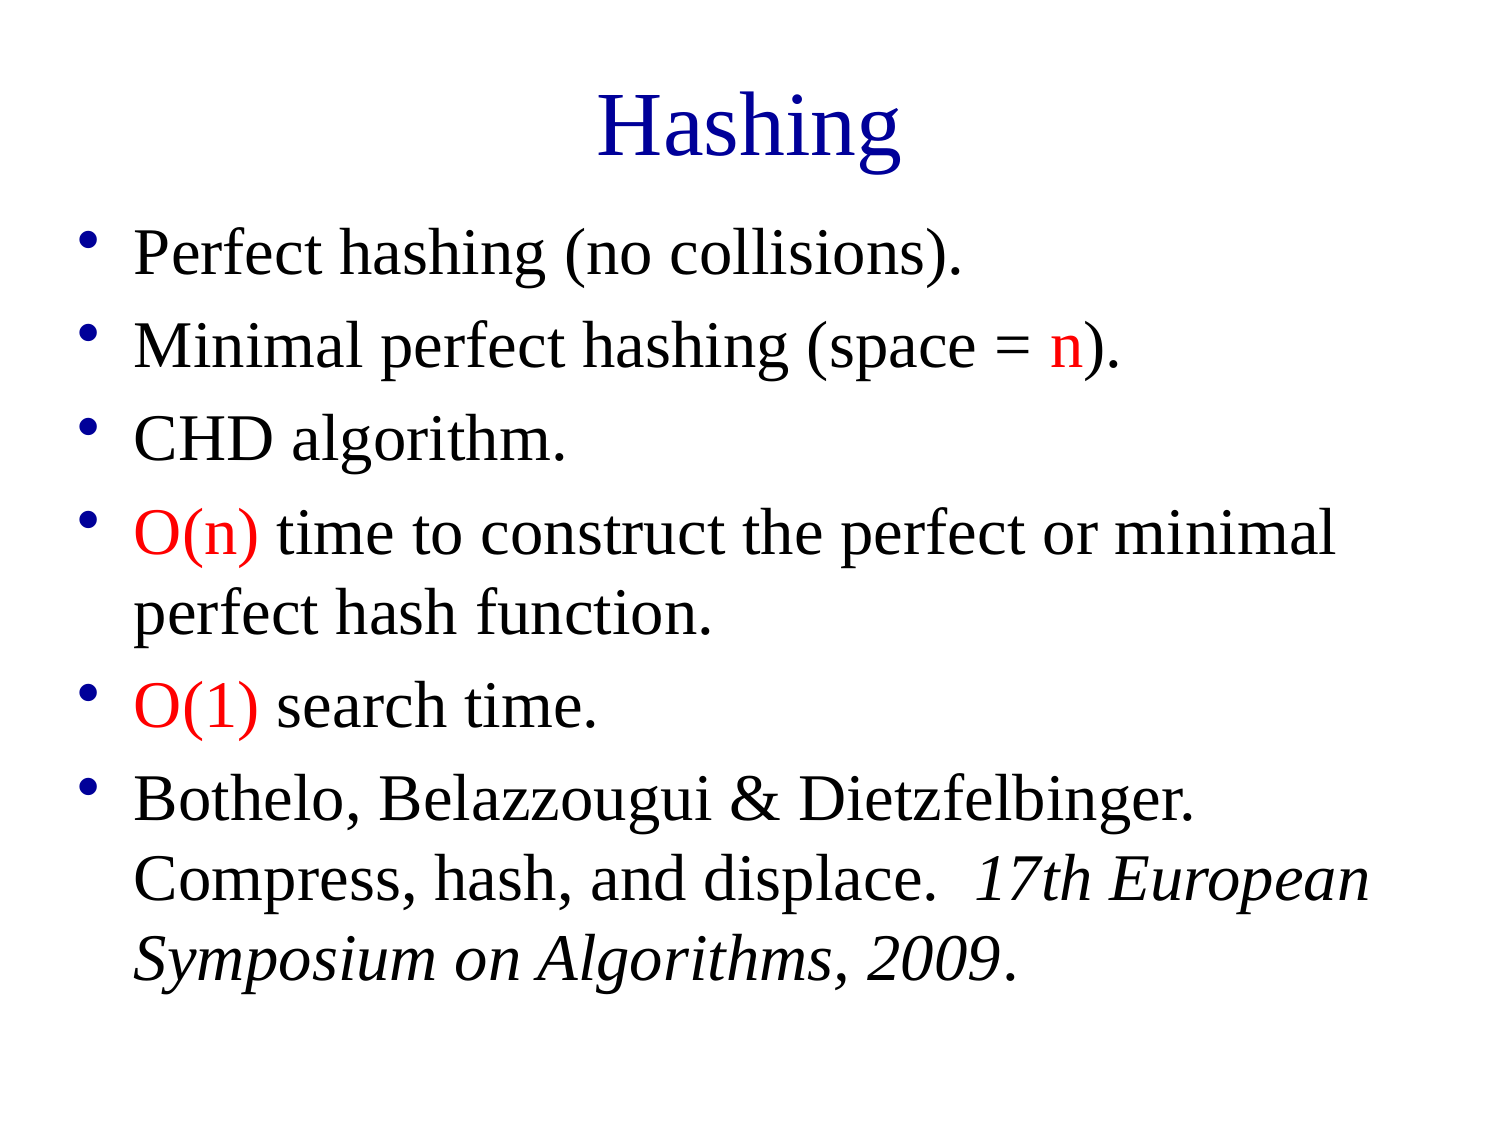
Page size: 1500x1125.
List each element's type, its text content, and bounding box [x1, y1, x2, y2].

list Perfect hashing (no collisions). Minimal perfect hashing (space = n). CHD algorithm. O(n) time to construct the perfect or minimal perfect hash function. O(1) search time. Bothelo, Belazzougui & Dietzfelbinger. Compress, hash, and displace. 17th European Symposium on Algorithms, 2009. [62, 200, 1438, 1050]
title Hashing [112, 24, 1388, 200]
